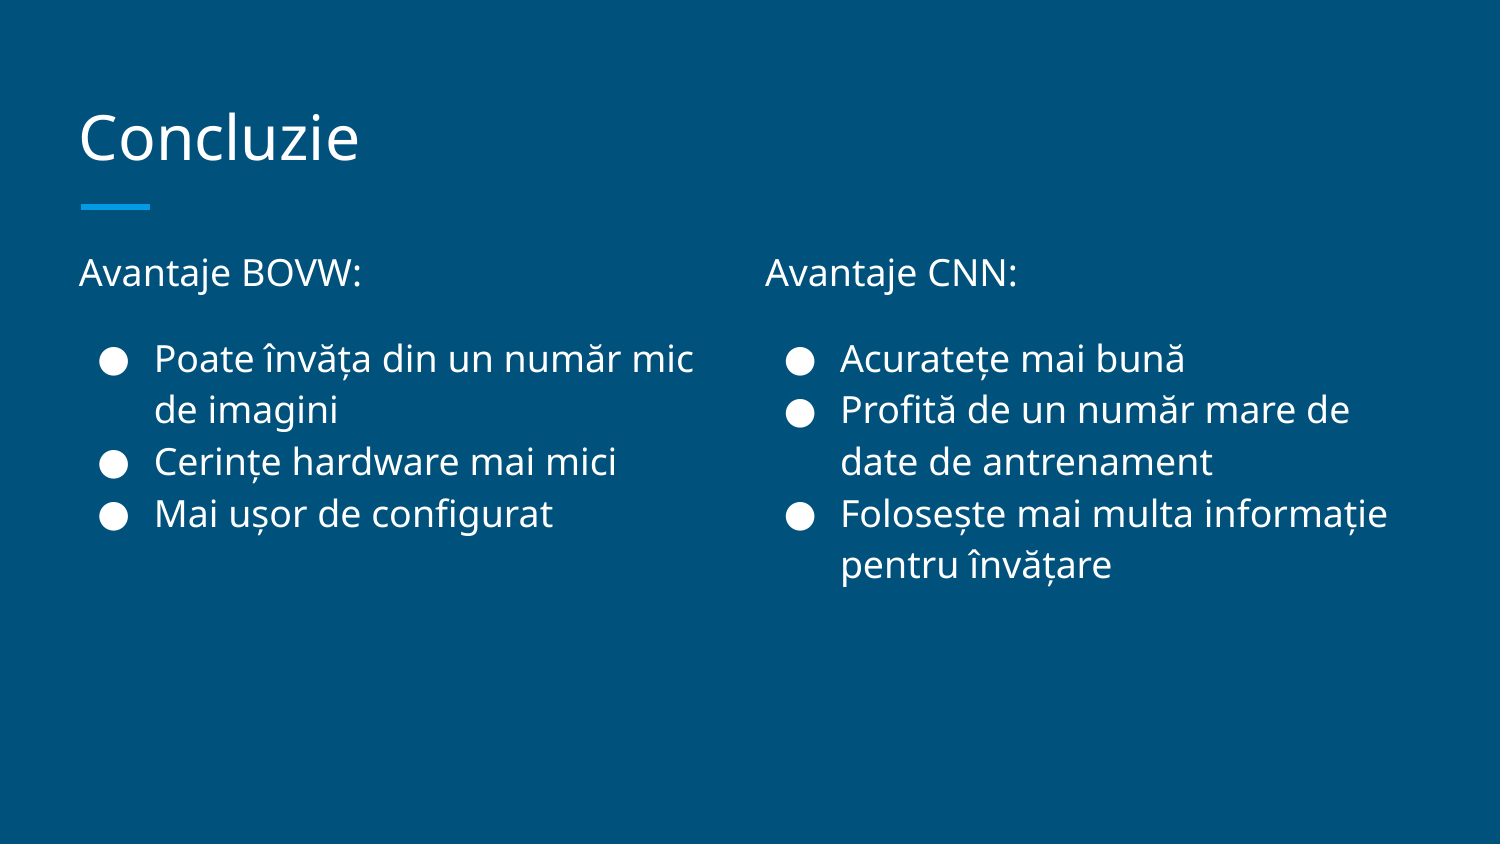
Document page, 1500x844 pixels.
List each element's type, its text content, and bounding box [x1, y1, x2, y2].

list Avantaje CNN: Acuratețe mai bună Profită de un număr mare de date de antrenament Folosește mai multa informație pentru învățare [750, 227, 1407, 733]
list Avantaje BOVW: Poate învăța din un număr mic de imagini Cerințe hardware mai mici Mai ușor de configurat [63, 227, 720, 733]
title Concluzie [63, 75, 1437, 188]
